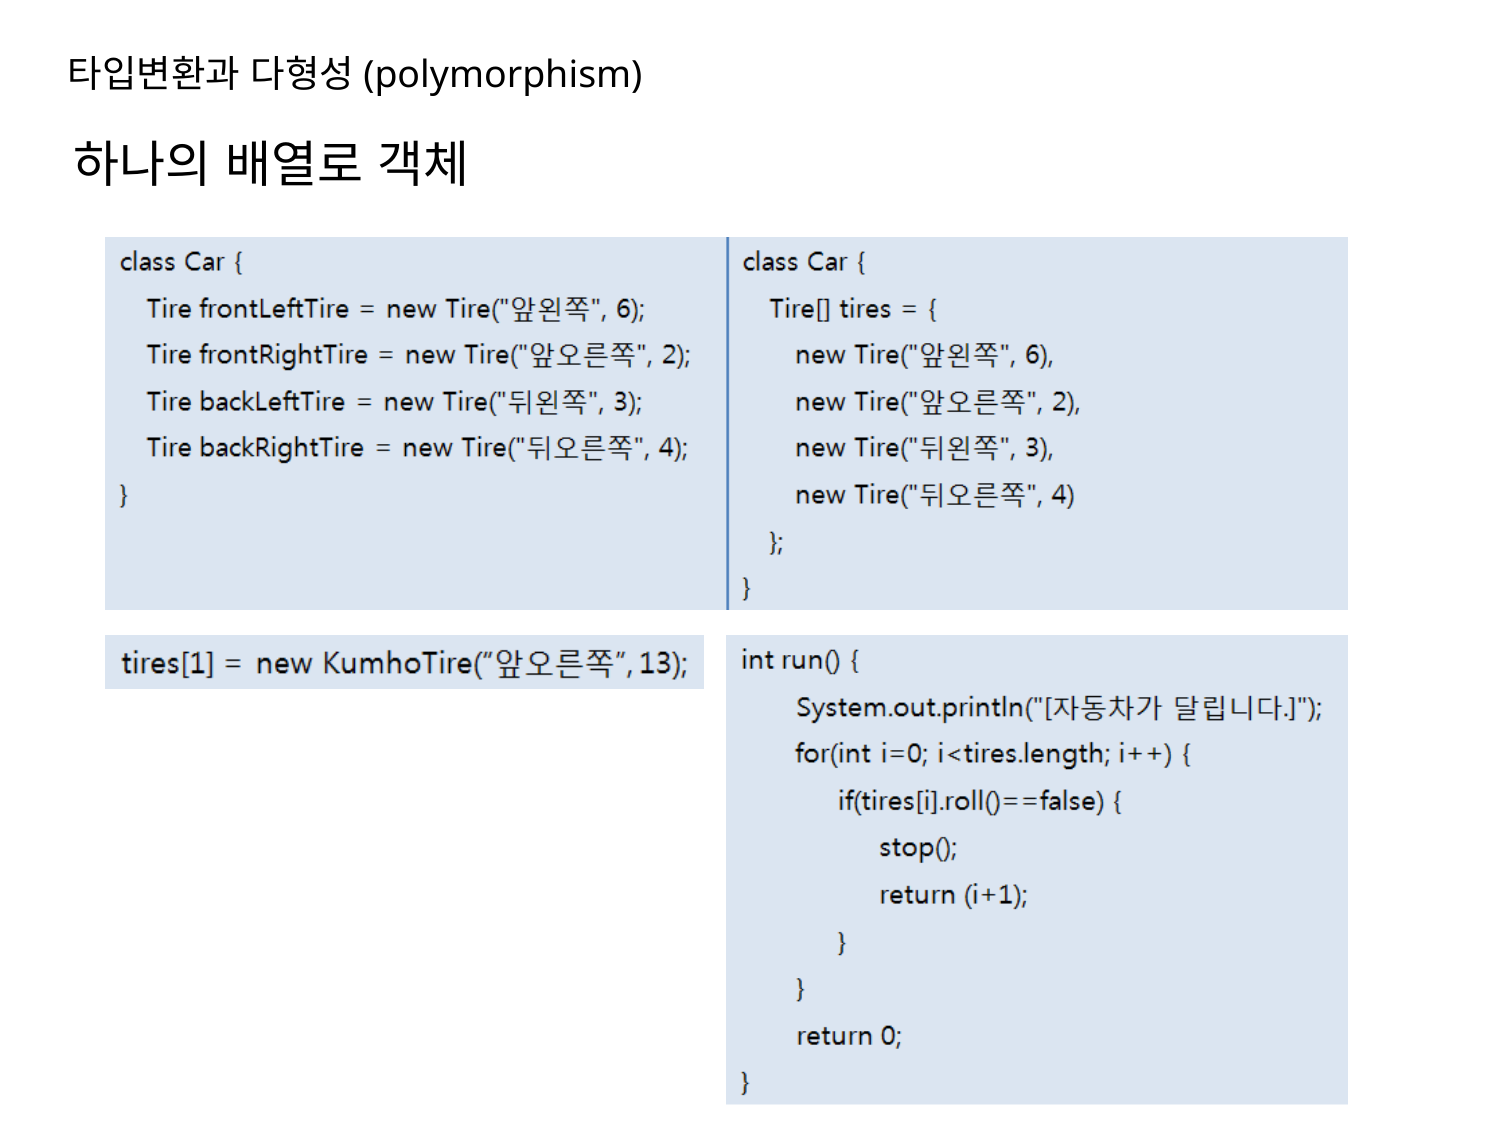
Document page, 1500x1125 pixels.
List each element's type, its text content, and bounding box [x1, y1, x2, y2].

picture [105, 635, 704, 689]
text_box 하나의 배열로 객체 [58, 125, 1483, 201]
picture [726, 635, 1348, 1106]
text_box 타입변환과 다형성(polymorphism) [53, 42, 739, 103]
picture [105, 237, 1348, 611]
